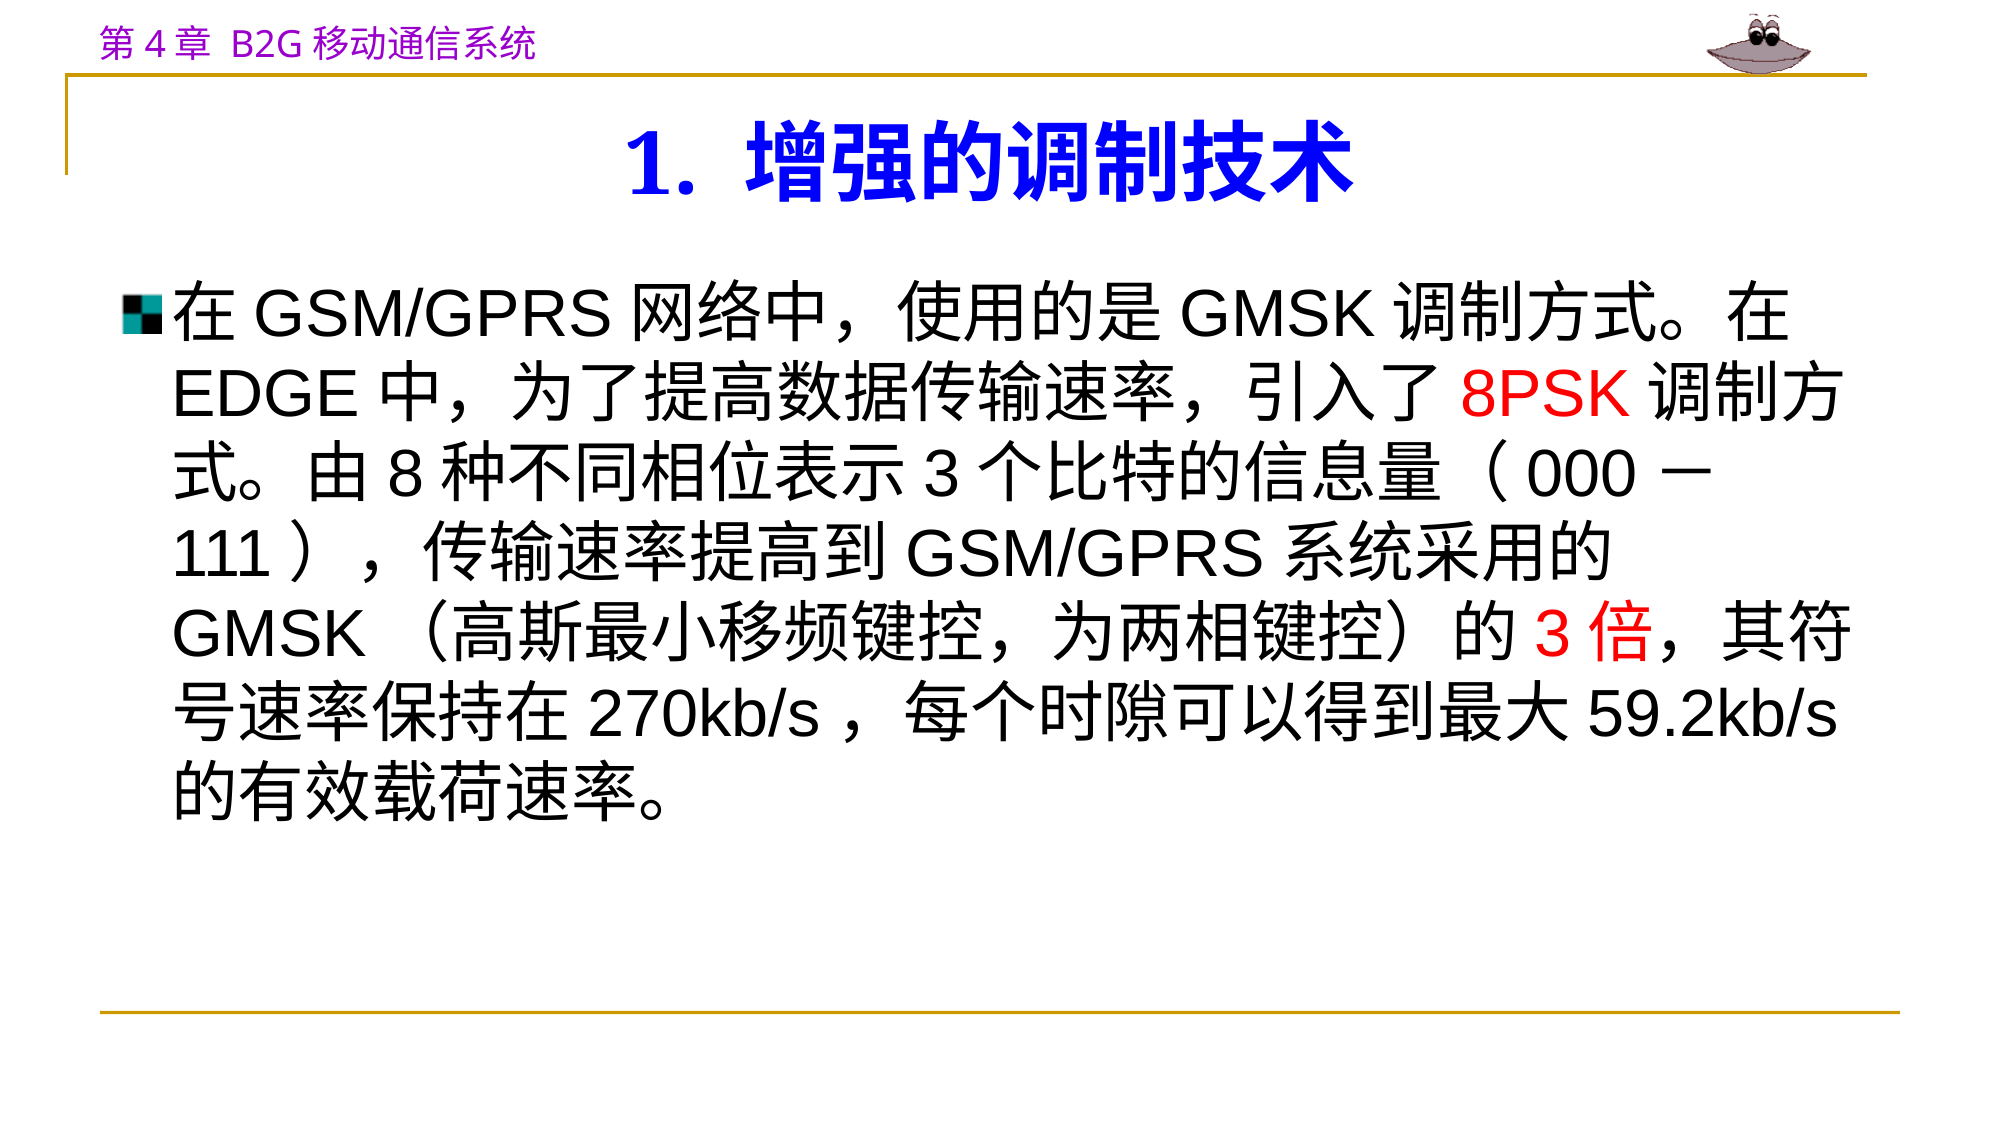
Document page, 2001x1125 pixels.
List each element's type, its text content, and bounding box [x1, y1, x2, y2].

picture [114, 286, 162, 334]
picture [1650, 0, 1817, 87]
title 1. 增强的调制技术 [99, 99, 1901, 233]
list 在GSM/GPRS网络中，使用的是GMSK调制方式。在EDGE中，为了提高数据传输速率，引入了8PSK调制方式。由8种不同相位表示3个比特的信息量（000－111），传输速率提高到GSM/GPRS系统采用的GMSK（高斯最小移频键控，为两相键控）的3倍，其符号速率保持在270kb/s，每个时隙可以得到最大59.2kb/s的有效载荷速率。 [99, 262, 1901, 1006]
